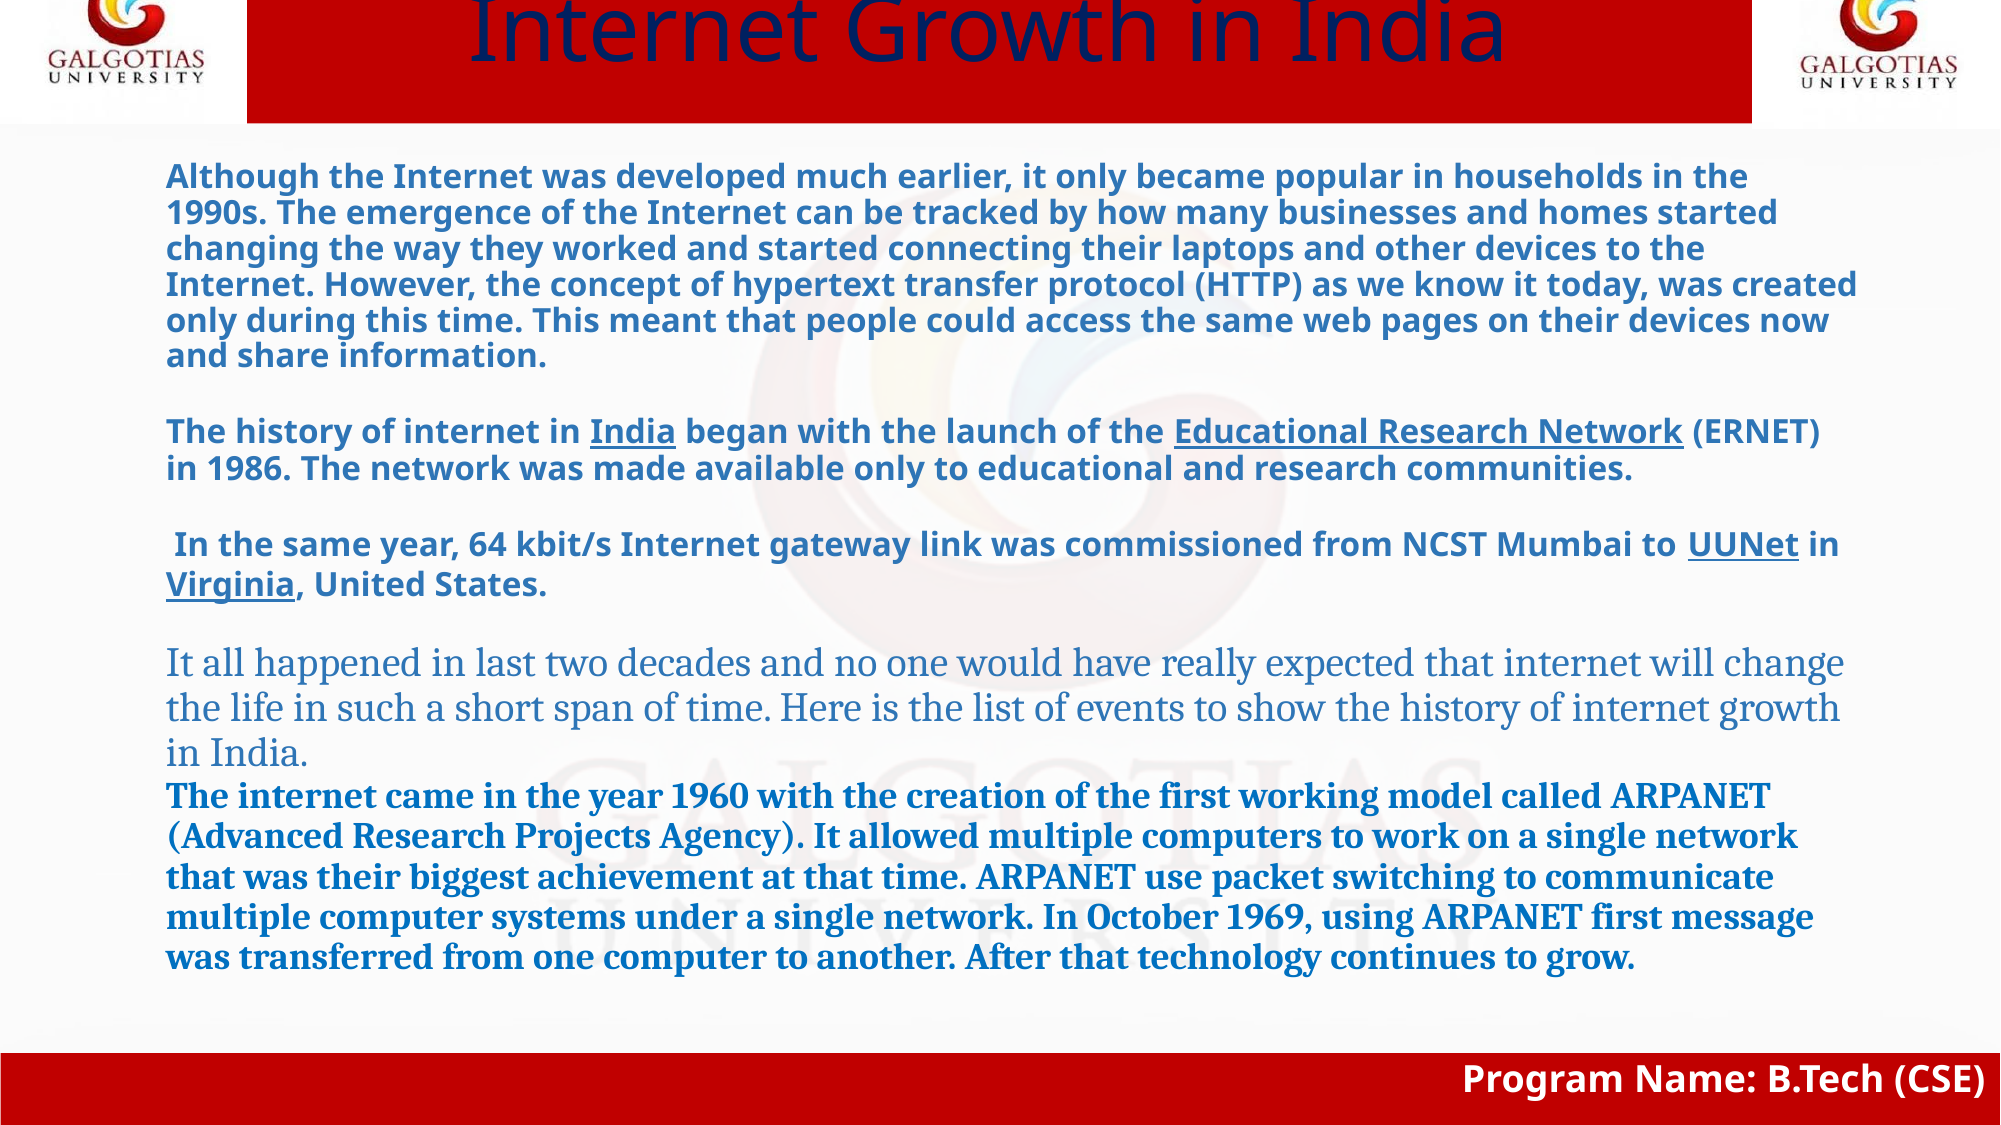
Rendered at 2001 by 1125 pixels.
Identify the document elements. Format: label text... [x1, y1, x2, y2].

title Although the Internet was developed much earlier, it only became popular in households in the 1990s. The emergence of the Internet can be tracked by how many businesses and homes started changing the way they worked and started connecting their laptops and other devices to the Internet. However, the concept of hypertext transfer protocol (HTTP) as we know it today, was created only during this time. This meant that people could access the same web pages on their devices now and share information. The history of internet in India began with the launch of the Educational Research Network (ERNET) in 1986. The network was made available only to educational and research communities. In the same year, 64 kbit/s Internet gateway link was commissioned from NCST Mumbai to UUNet in Virginia, United States. It all happened in last two decades and no one would have really expected that internet will change the life in such a short span of time. Here is the list of events to show the history of internet growth in India. The internet came in the year 1960 with the creation of the first working model called ARPANET (Advanced Research Projects Agency). It allowed multiple computers to work on a single network that was their biggest achievement at that time. ARPANET use packet switching to communicate multiple computer systems under a single network. In October 1969, using ARPANET first message was transferred from one computer to another. After that technology continues to grow. [150, 453, 1876, 672]
text_box Program Name: B.Tech (CSE) [0, 1053, 2000, 1125]
picture [1752, 0, 2000, 130]
text_box Internet Growth in India [247, 0, 1752, 124]
picture [0, 0, 247, 124]
